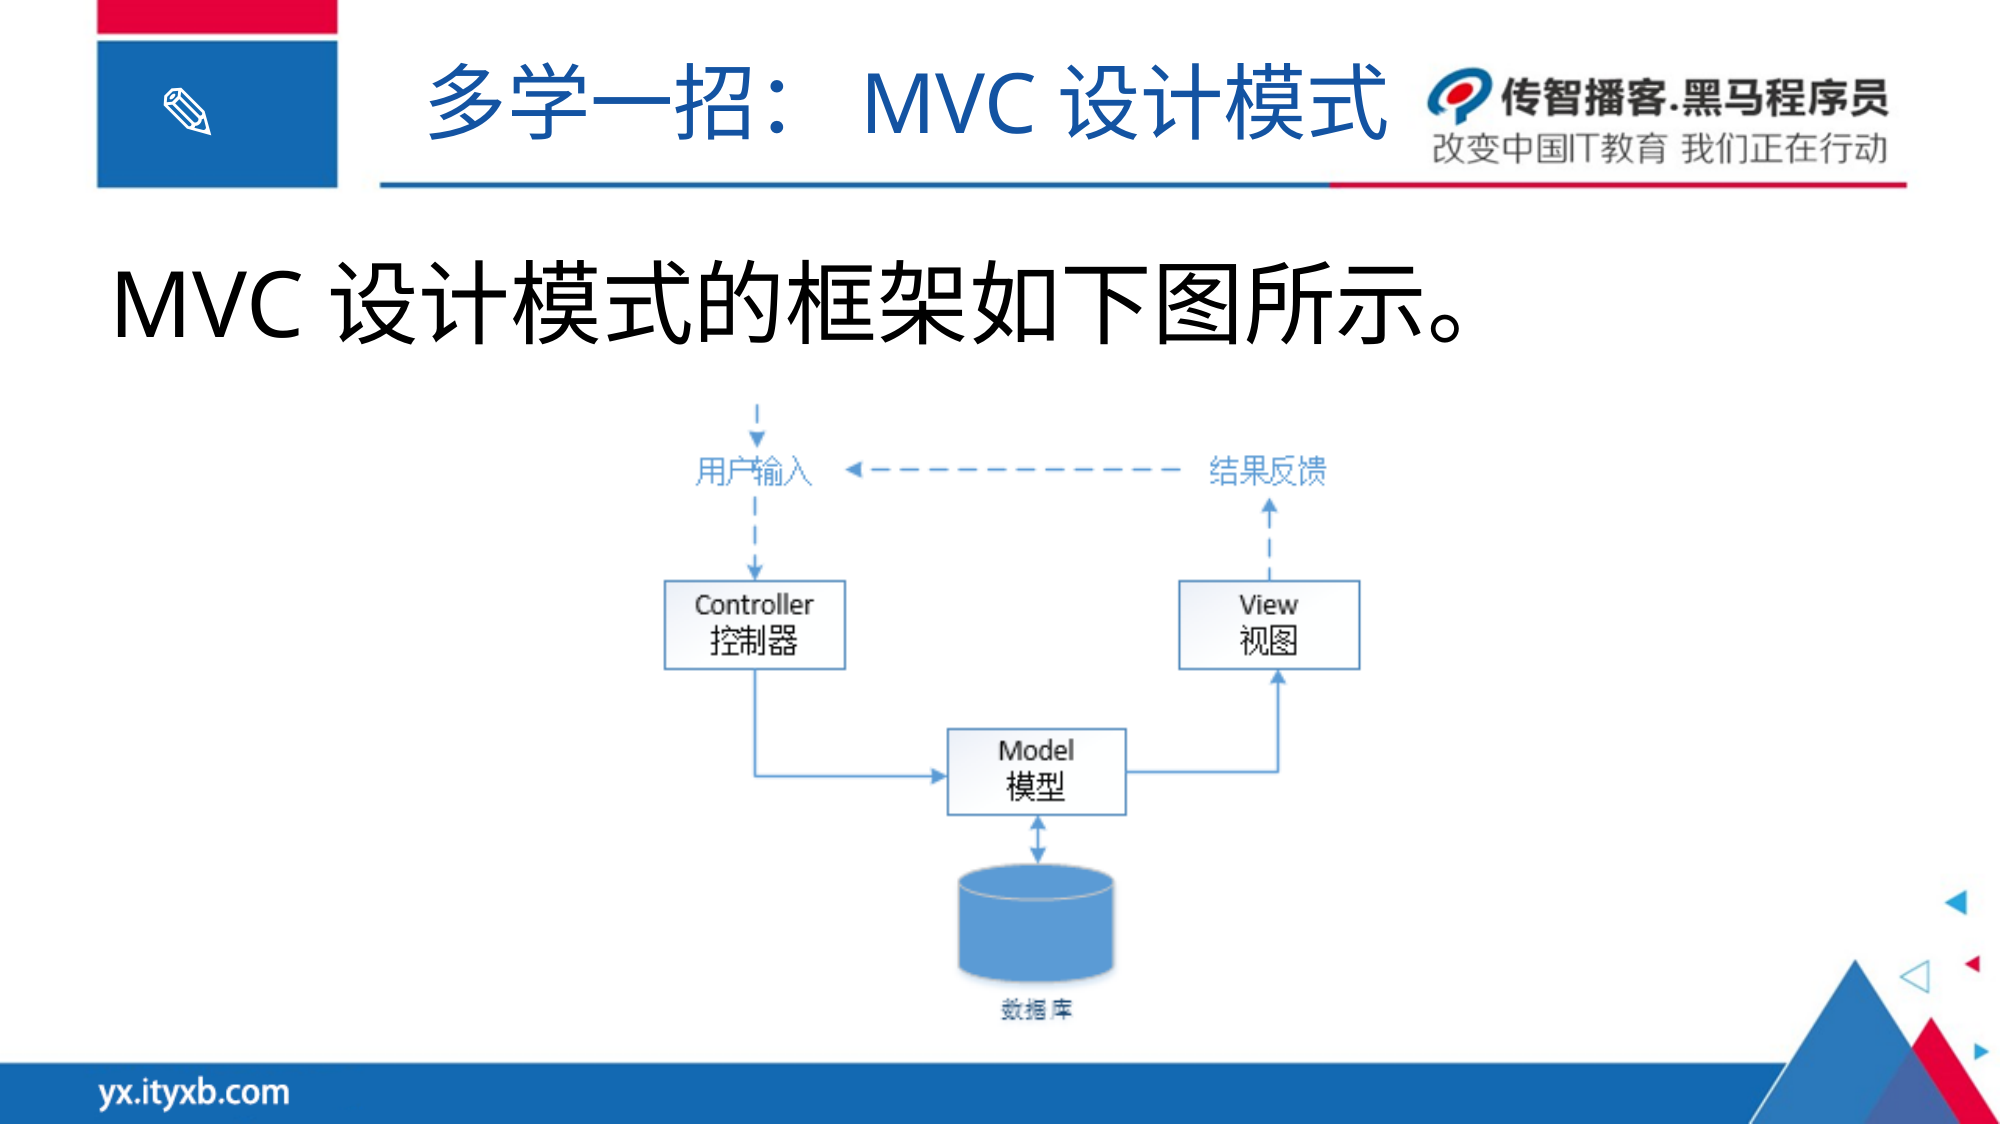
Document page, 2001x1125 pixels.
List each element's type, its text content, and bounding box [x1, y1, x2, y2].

picture [0, 0, 2000, 1124]
text_box MVC设计模式的框架如下图所示。 [94, 216, 1938, 364]
text_box 多学一招：MVC设计模式 [409, 43, 1407, 158]
